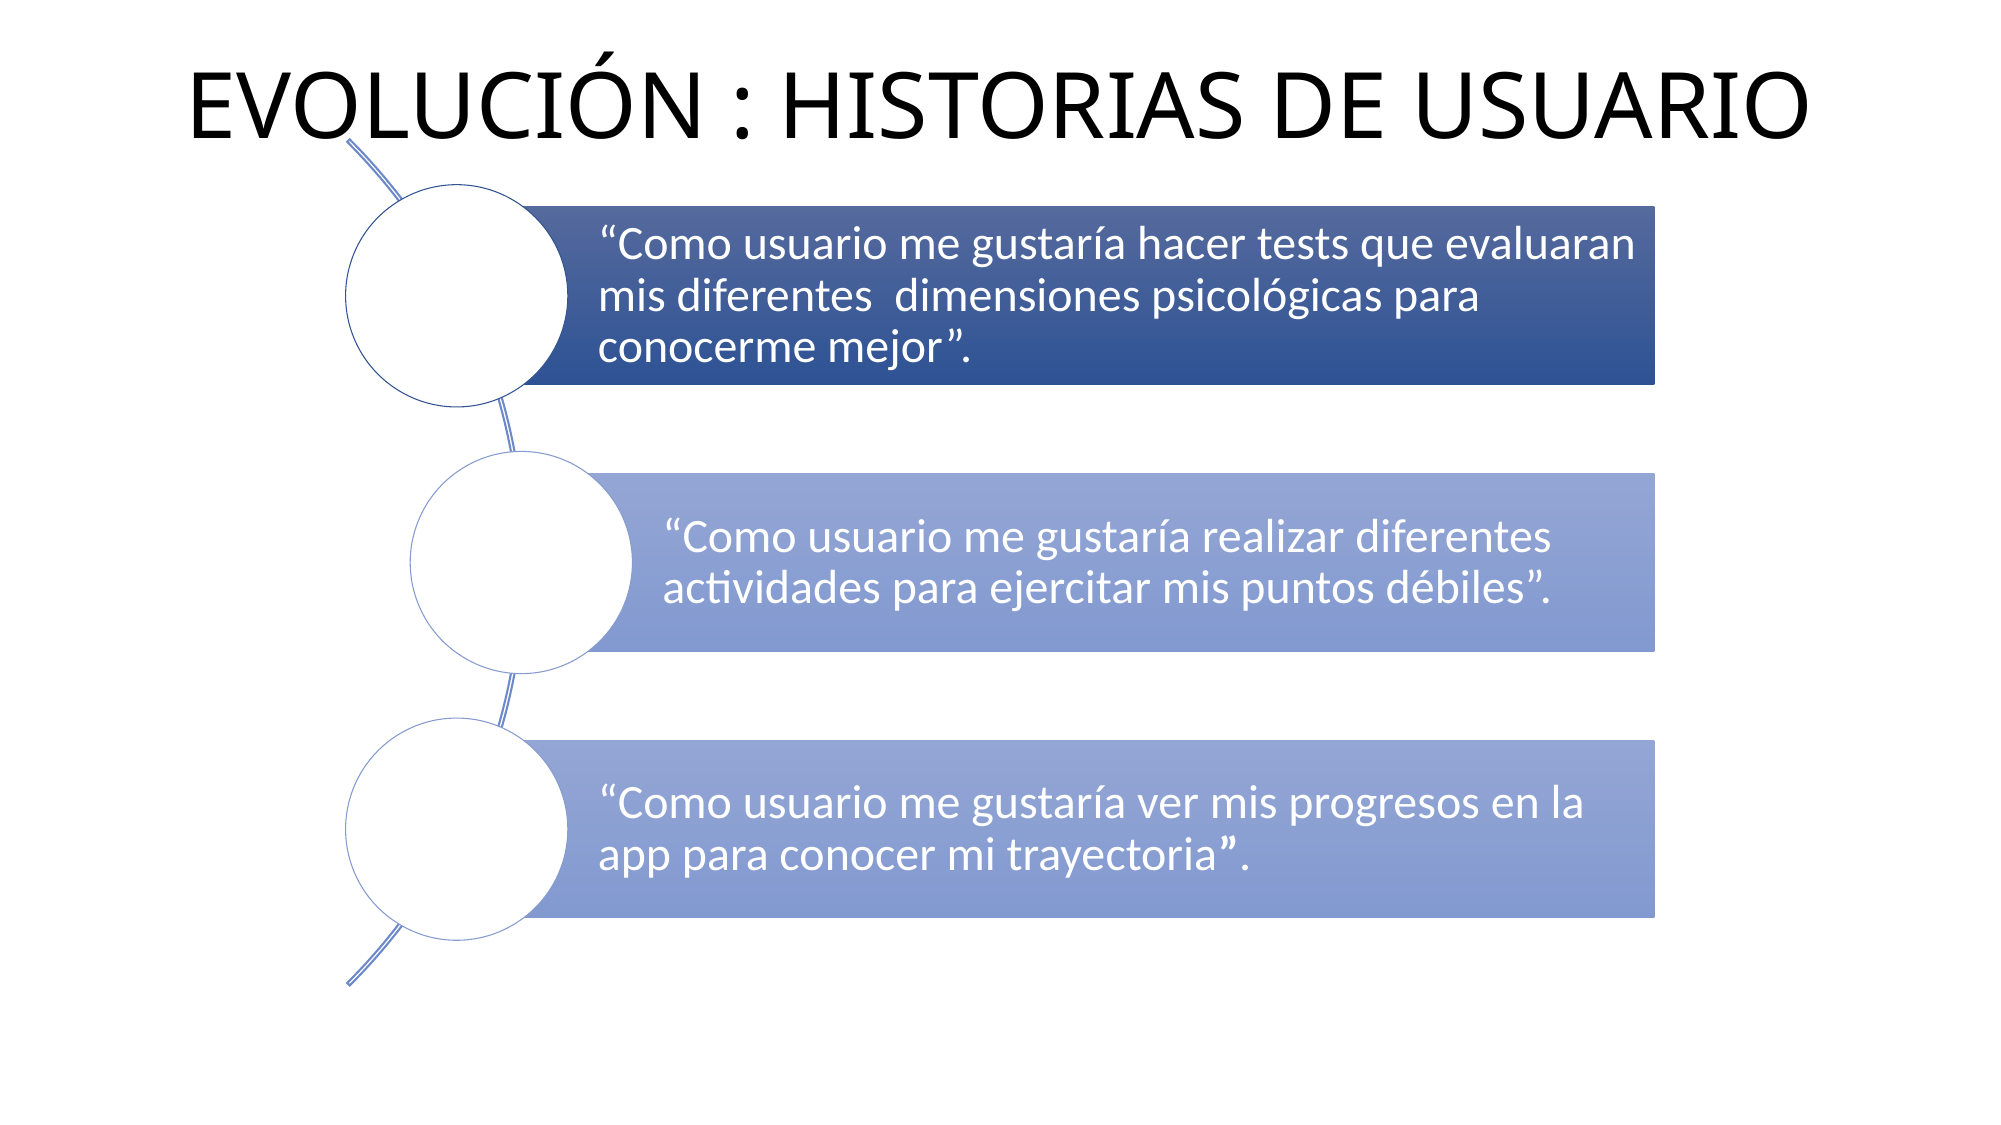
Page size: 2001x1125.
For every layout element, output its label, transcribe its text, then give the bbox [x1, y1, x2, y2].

title EVOLUCIÓN : HISTORIAS DE USUARIO [137, 0, 1863, 218]
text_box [333, 117, 1667, 1007]
